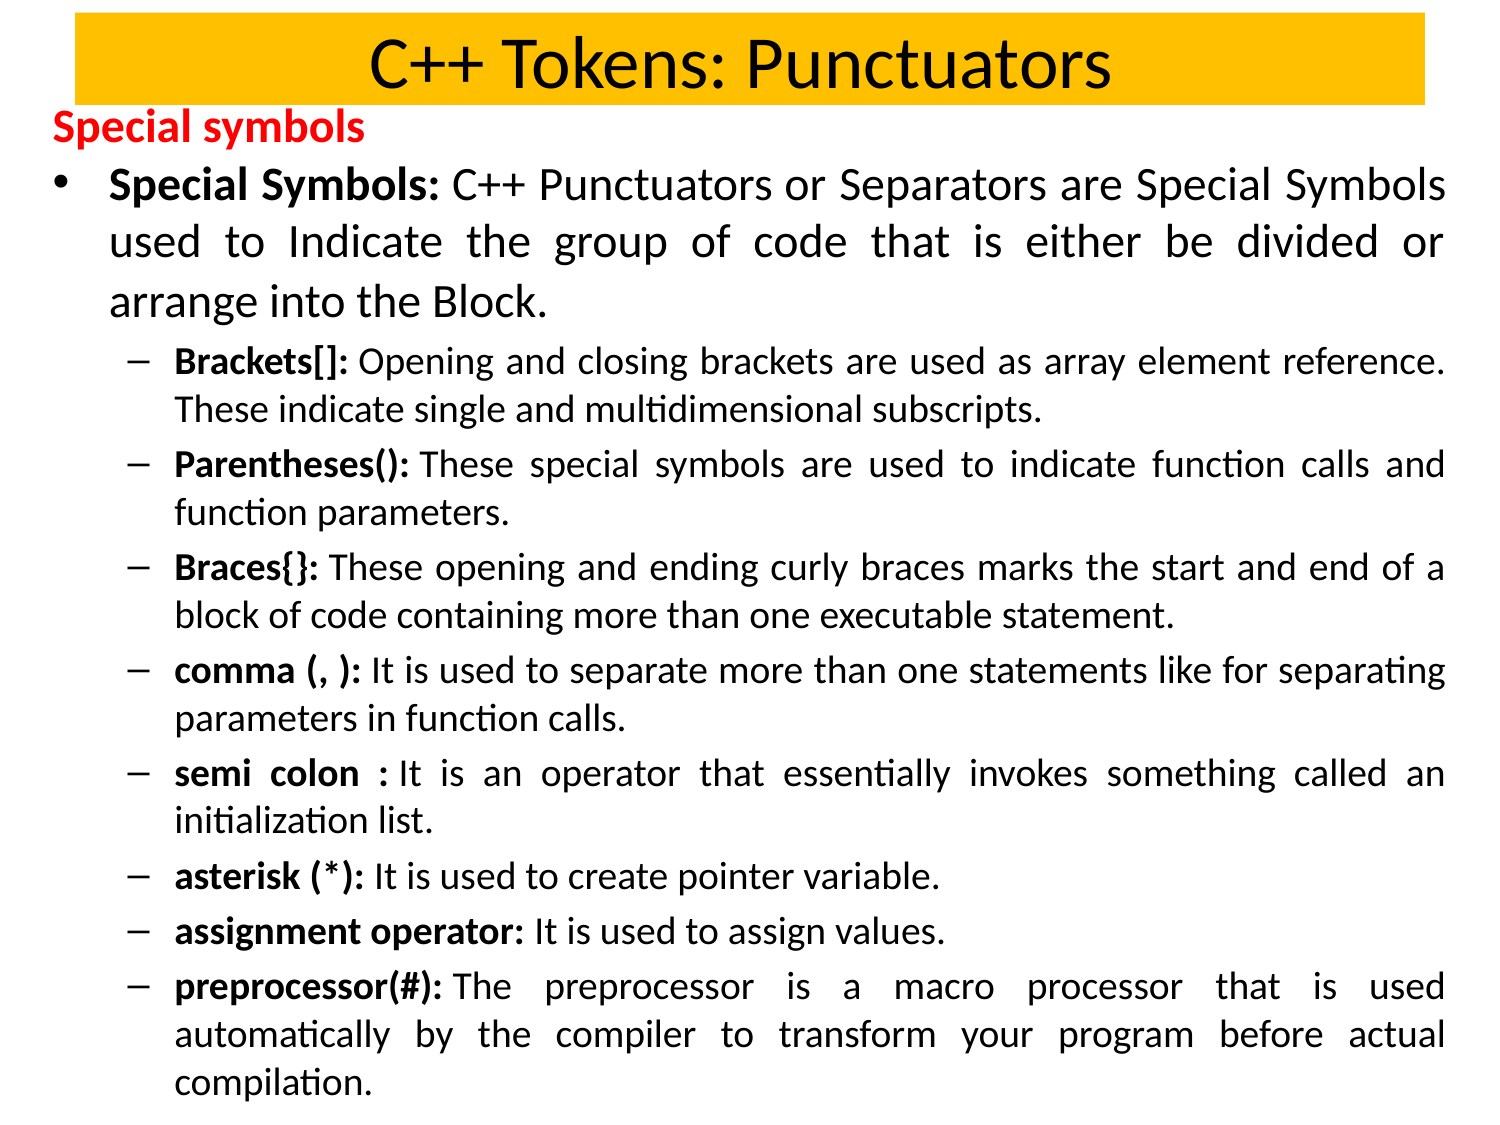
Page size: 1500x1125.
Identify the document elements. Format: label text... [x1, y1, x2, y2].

title C++ Tokens: Punctuators [74, 12, 1426, 87]
list Special symbols Special Symbols: C++ Punctuators or Separators are Special Symbols used to Indicate the group of code that is either be divided or arrange into the Block. Brackets[]: Opening and closing brackets are used as array element reference. These indicate single and multidimensional subscripts. Parentheses(): These special symbols are used to indicate function calls and function parameters. Braces{}: These opening and ending curly braces marks the start and end of a block of code containing more than one executable statement. comma (, ): It is used to separate more than one statements like for separating parameters in function calls. semi colon : It is an operator that essentially invokes something called an initialization list. asterisk (*): It is used to create pointer variable. assignment operator: It is used to assign values. preprocessor(#): The preprocessor is a macro processor that is used automatically by the compiler to transform your program before actual compilation. [37, 87, 1463, 1063]
